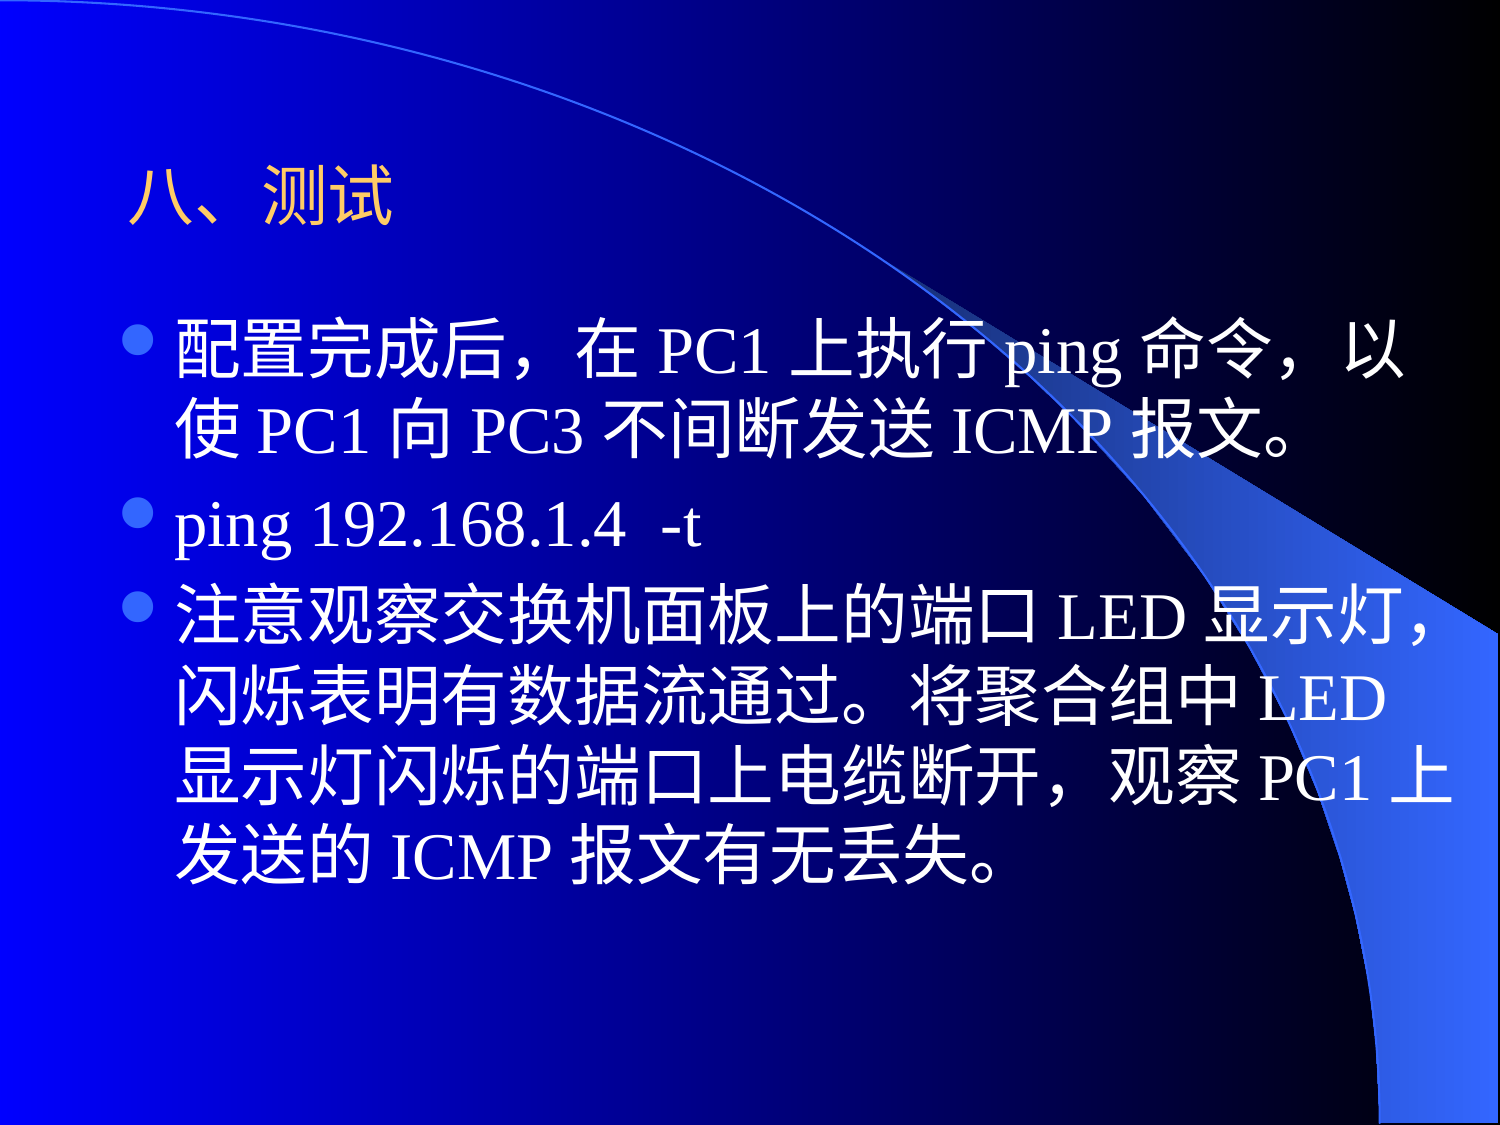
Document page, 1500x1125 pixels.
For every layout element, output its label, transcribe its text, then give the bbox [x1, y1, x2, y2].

title 八、测试 [112, 99, 1388, 288]
list 配置完成后，在PC1上执行ping命令，以使PC1向PC3不间断发送ICMP报文。 ping 192.168.1.4 -t 注意观察交换机面板上的端口LED显示灯，闪烁表明有数据流通过。将聚合组中LED显示灯闪烁的端口上电缆断开，观察PC1上发送的ICMP报文有无丢失。 [102, 299, 1476, 1014]
